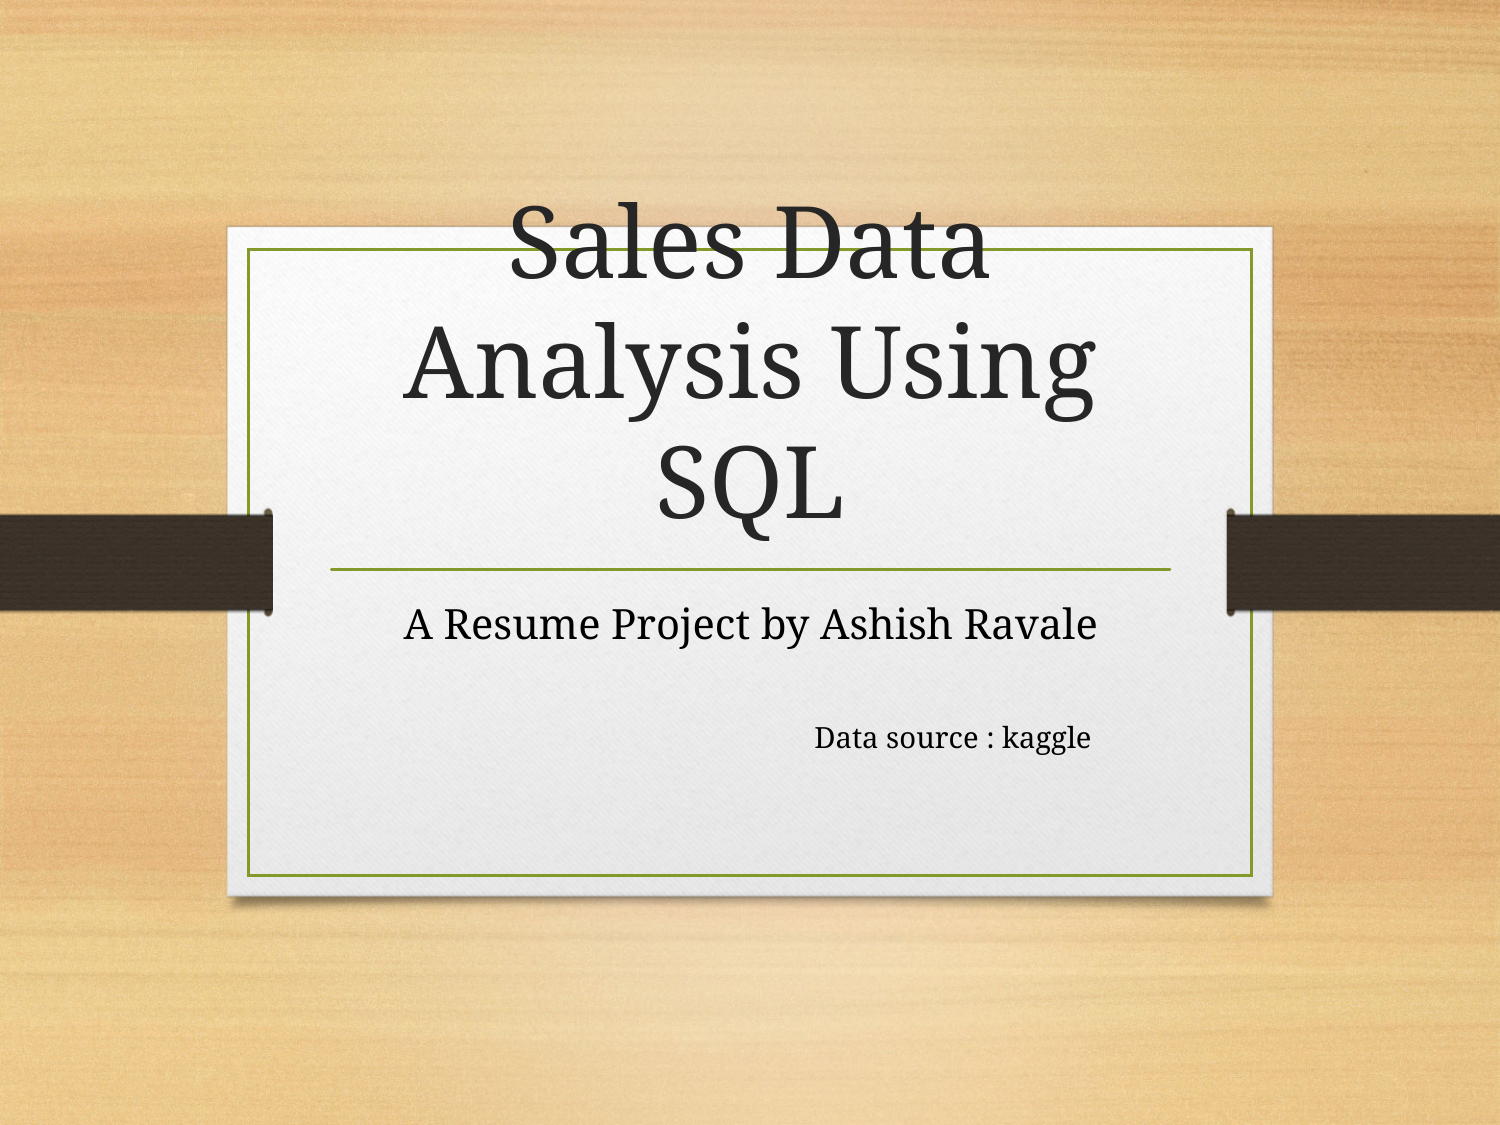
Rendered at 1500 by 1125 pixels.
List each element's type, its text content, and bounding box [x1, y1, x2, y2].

subtitle A Resume Project by Ashish Ravale Data source : kaggle [315, 590, 1187, 817]
title Sales Data Analysis Using SQL [315, 297, 1187, 546]
picture [0, 0, 1500, 1125]
